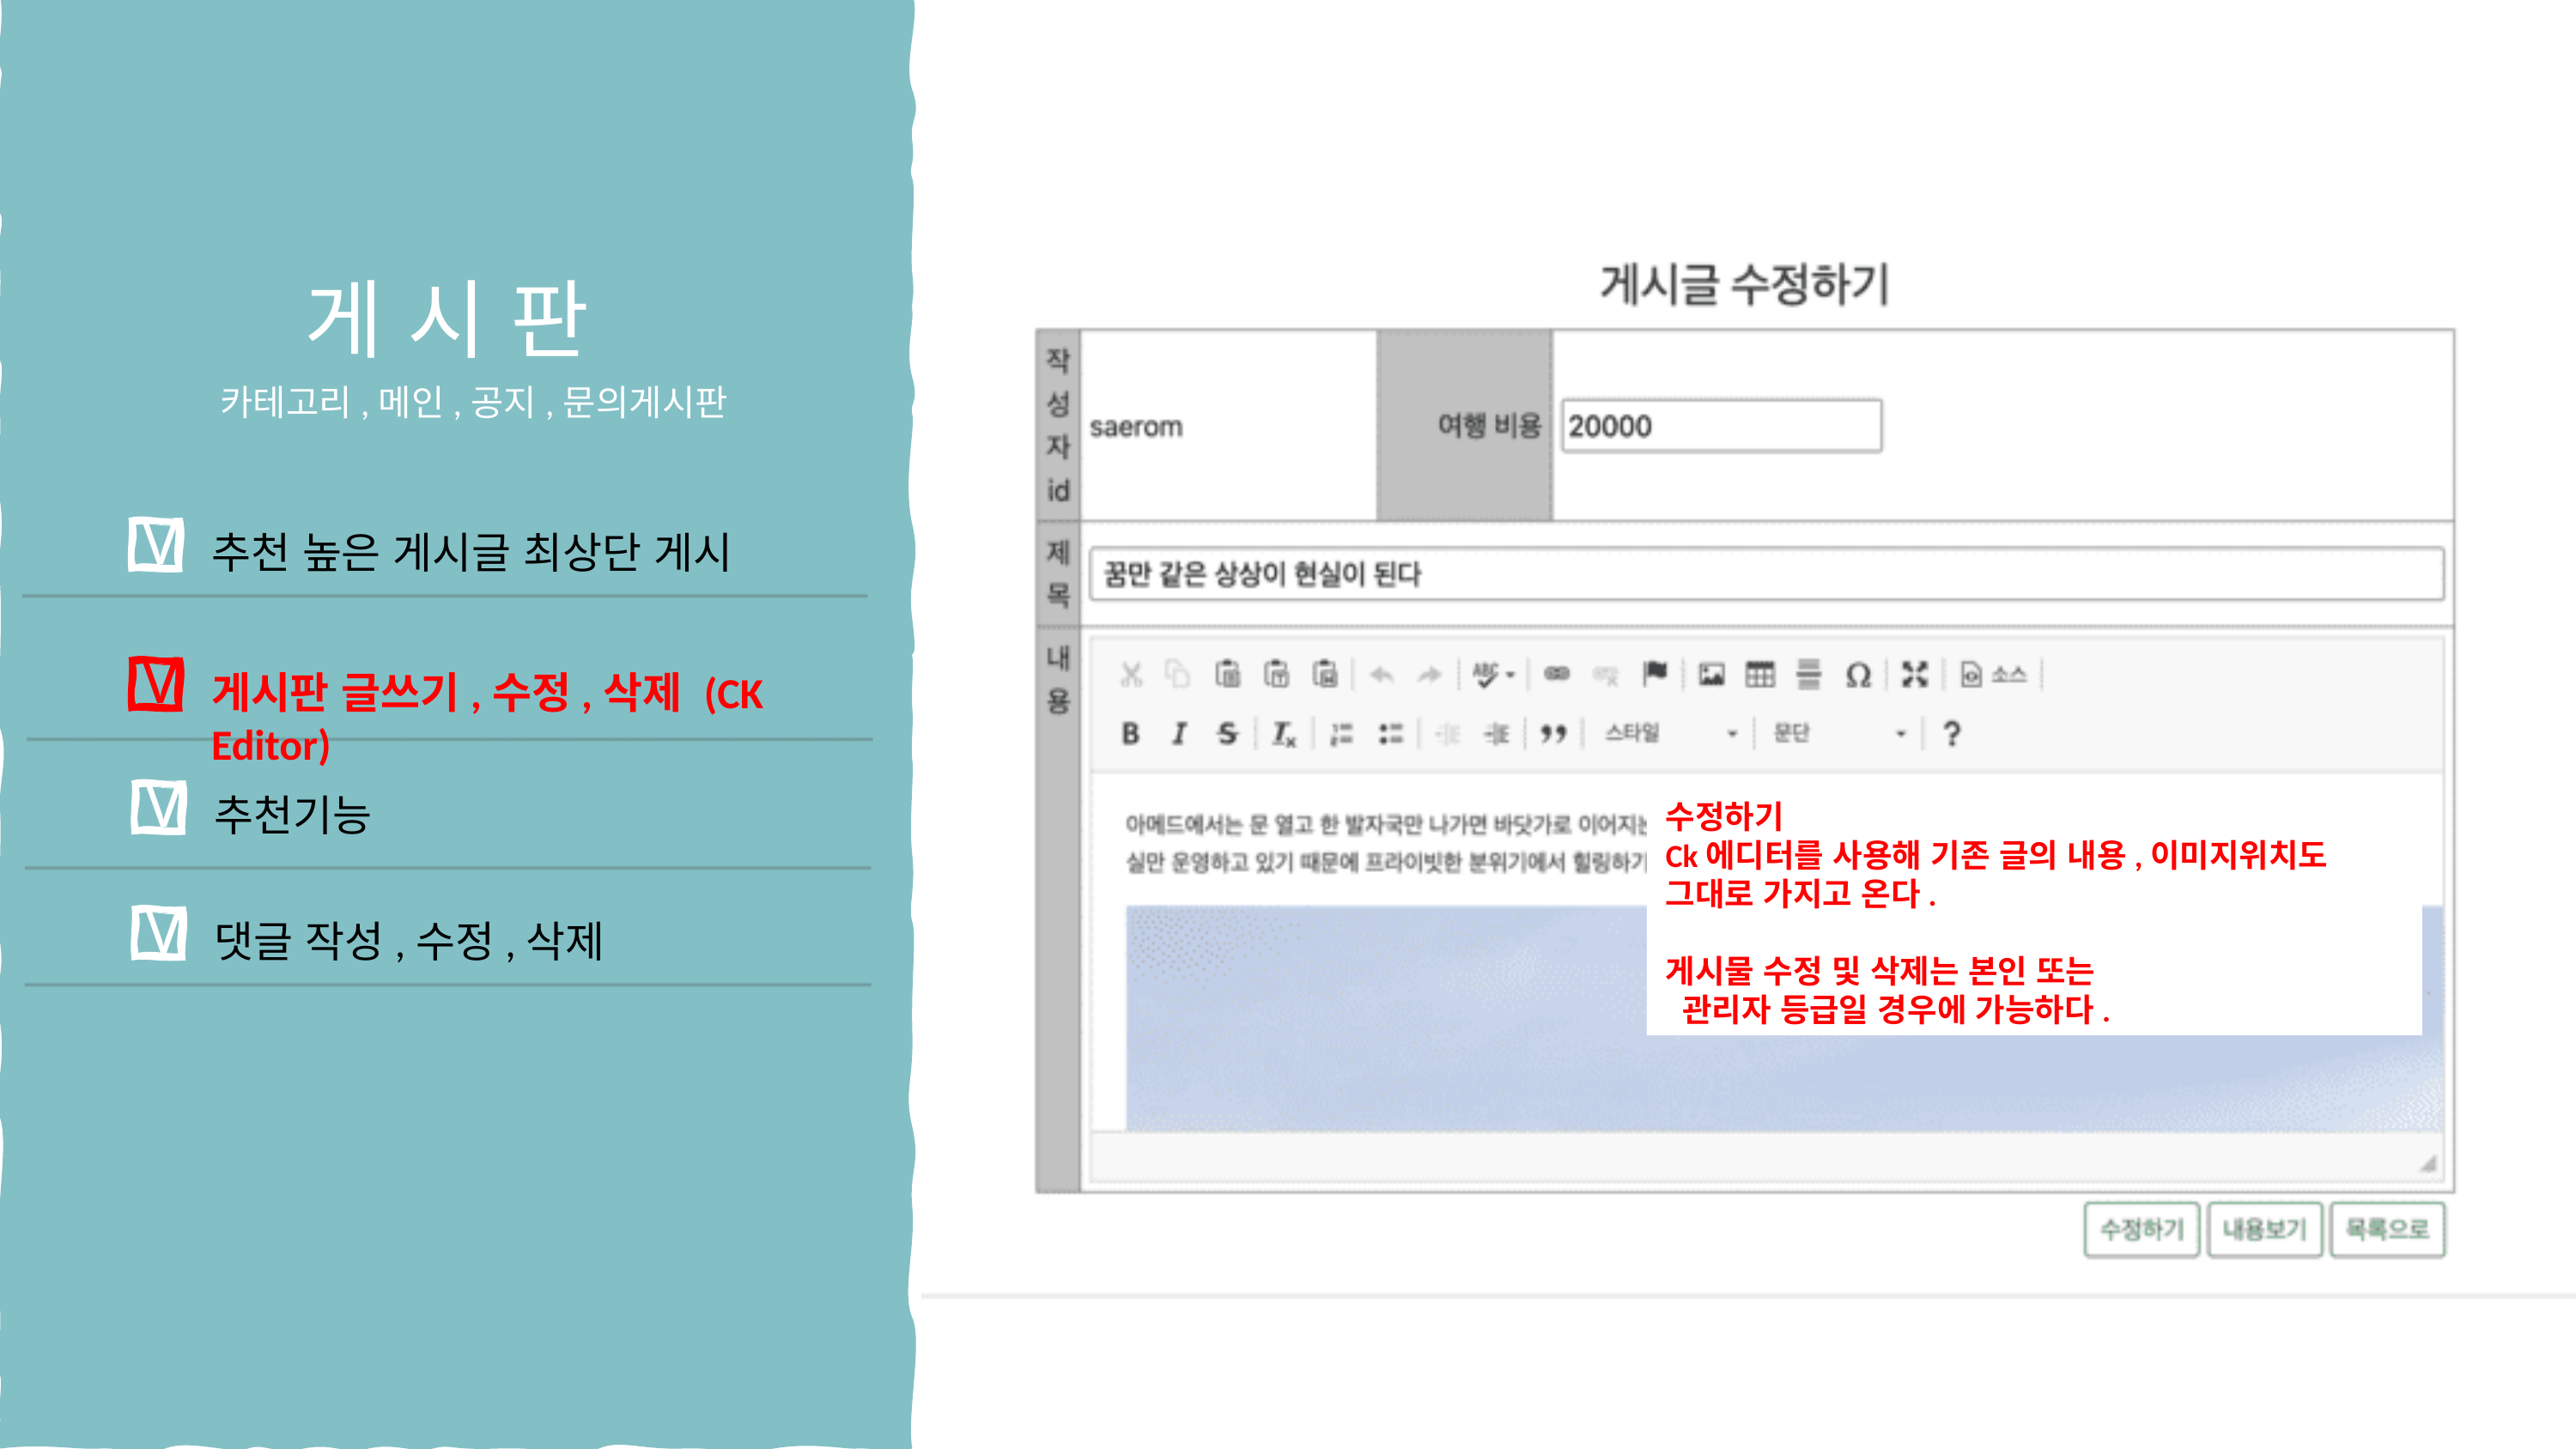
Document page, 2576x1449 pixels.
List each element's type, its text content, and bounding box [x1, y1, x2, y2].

text_box V [131, 882, 192, 973]
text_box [26, 732, 873, 746]
text_box 추천기능 [202, 782, 690, 847]
text_box [0, 0, 917, 1449]
text_box V [129, 494, 189, 584]
text_box 게시판 글쓰기,수정,삭제 (CK Editor) [198, 658, 899, 775]
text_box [24, 861, 872, 875]
text_box 카테고리,메인,공지,문의게시판 [207, 373, 816, 430]
text_box V [131, 756, 192, 846]
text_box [21, 589, 868, 603]
picture [921, 176, 2576, 1302]
text_box V [129, 633, 189, 724]
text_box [24, 978, 872, 991]
text_box 게 시 판 [143, 258, 751, 375]
text_box 댓글 작성,수정,삭제 [202, 907, 690, 973]
text_box 추천 높은 게시글 최상단 게시 [198, 519, 870, 585]
